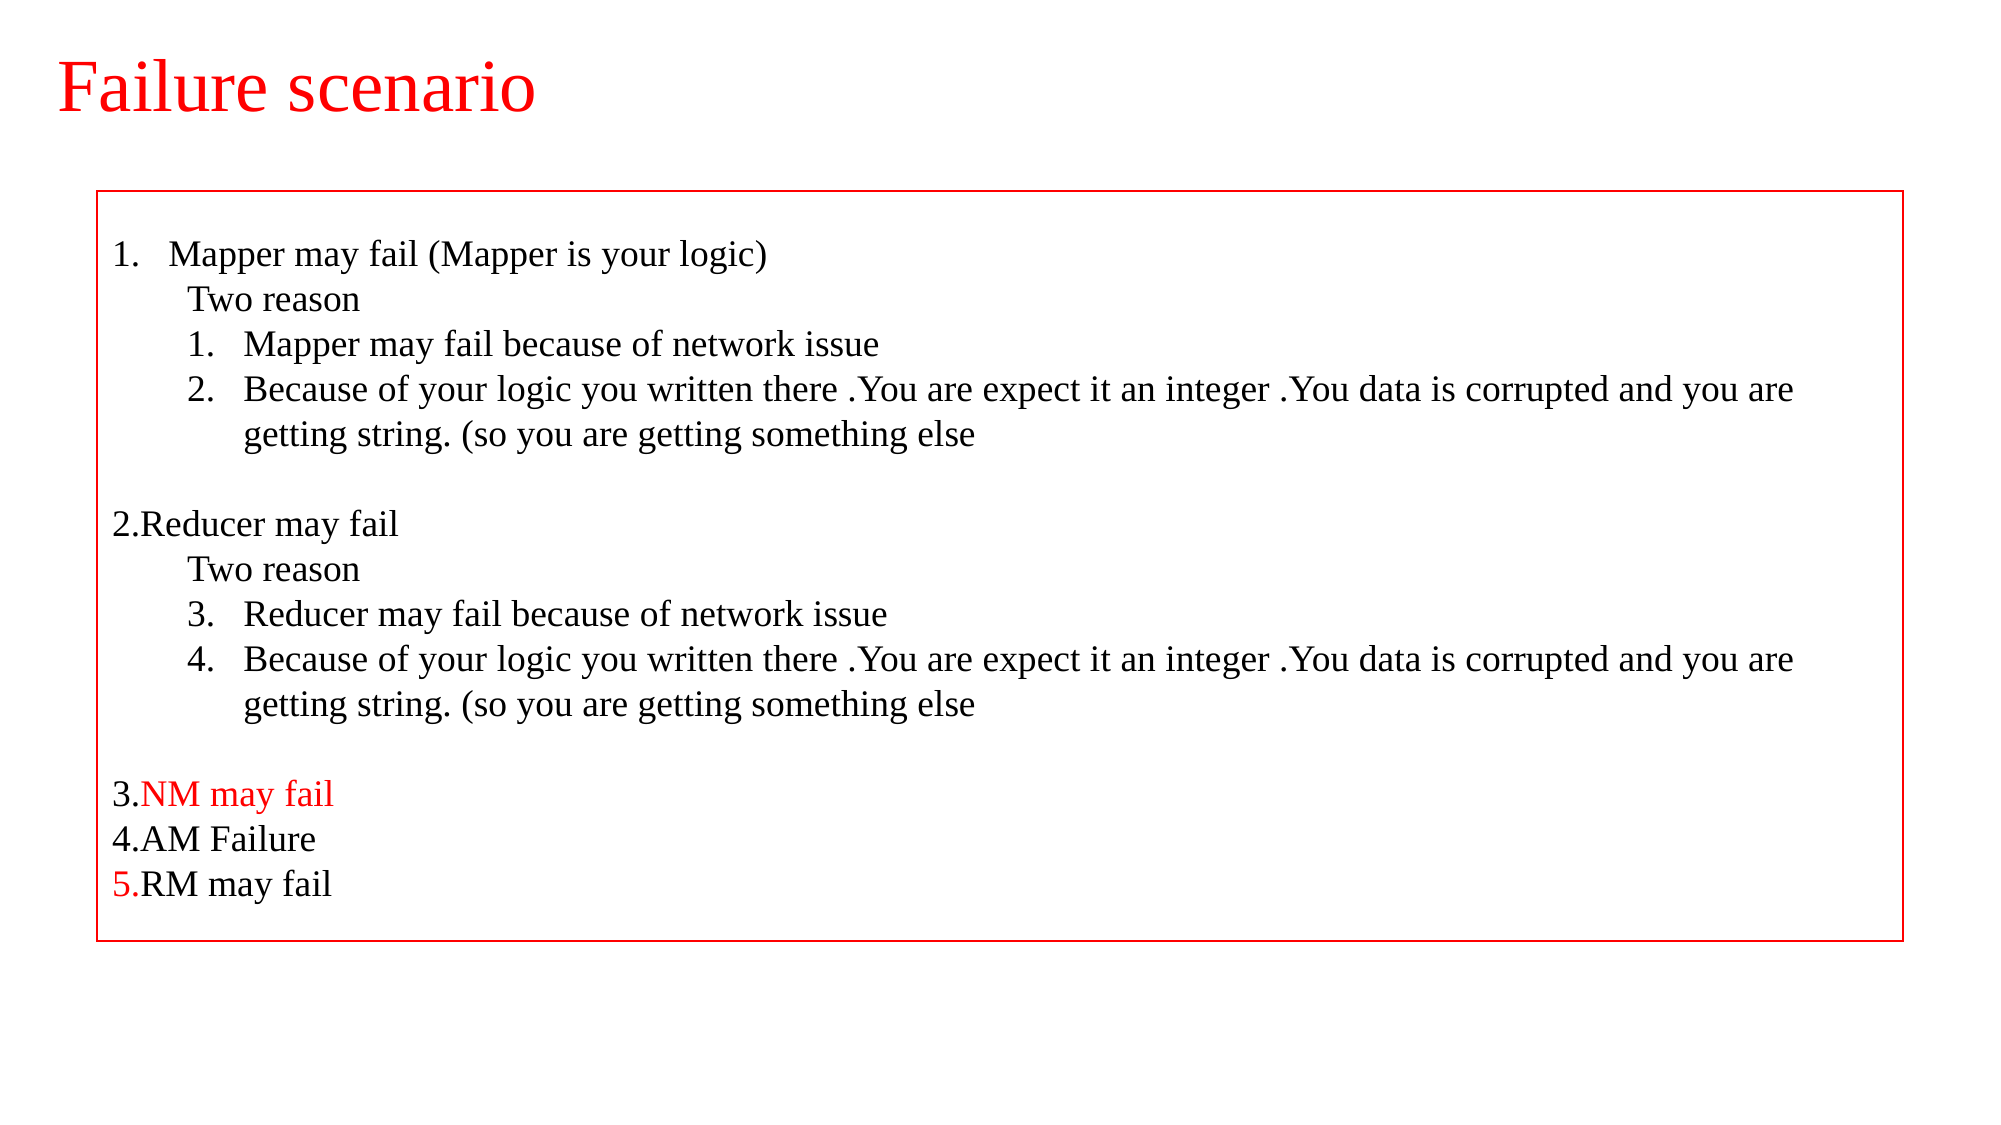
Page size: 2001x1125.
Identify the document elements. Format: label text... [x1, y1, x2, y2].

text_box Mapper may fail (Mapper is your logic) Two reason Mapper may fail because of network issue Because of your logic you written there .You are expect it an integer .You data is corrupted and you are getting string. (so you are getting something else 2.Reducer may fail Two reason Reducer may fail because of network issue Because of your logic you written there .You are expect it an integer .You data is corrupted and you are getting string. (so you are getting something else 3.NM may fail 4.AM Failure 5.RM may fail [96, 190, 1904, 942]
title Failure scenario [42, 23, 1954, 150]
